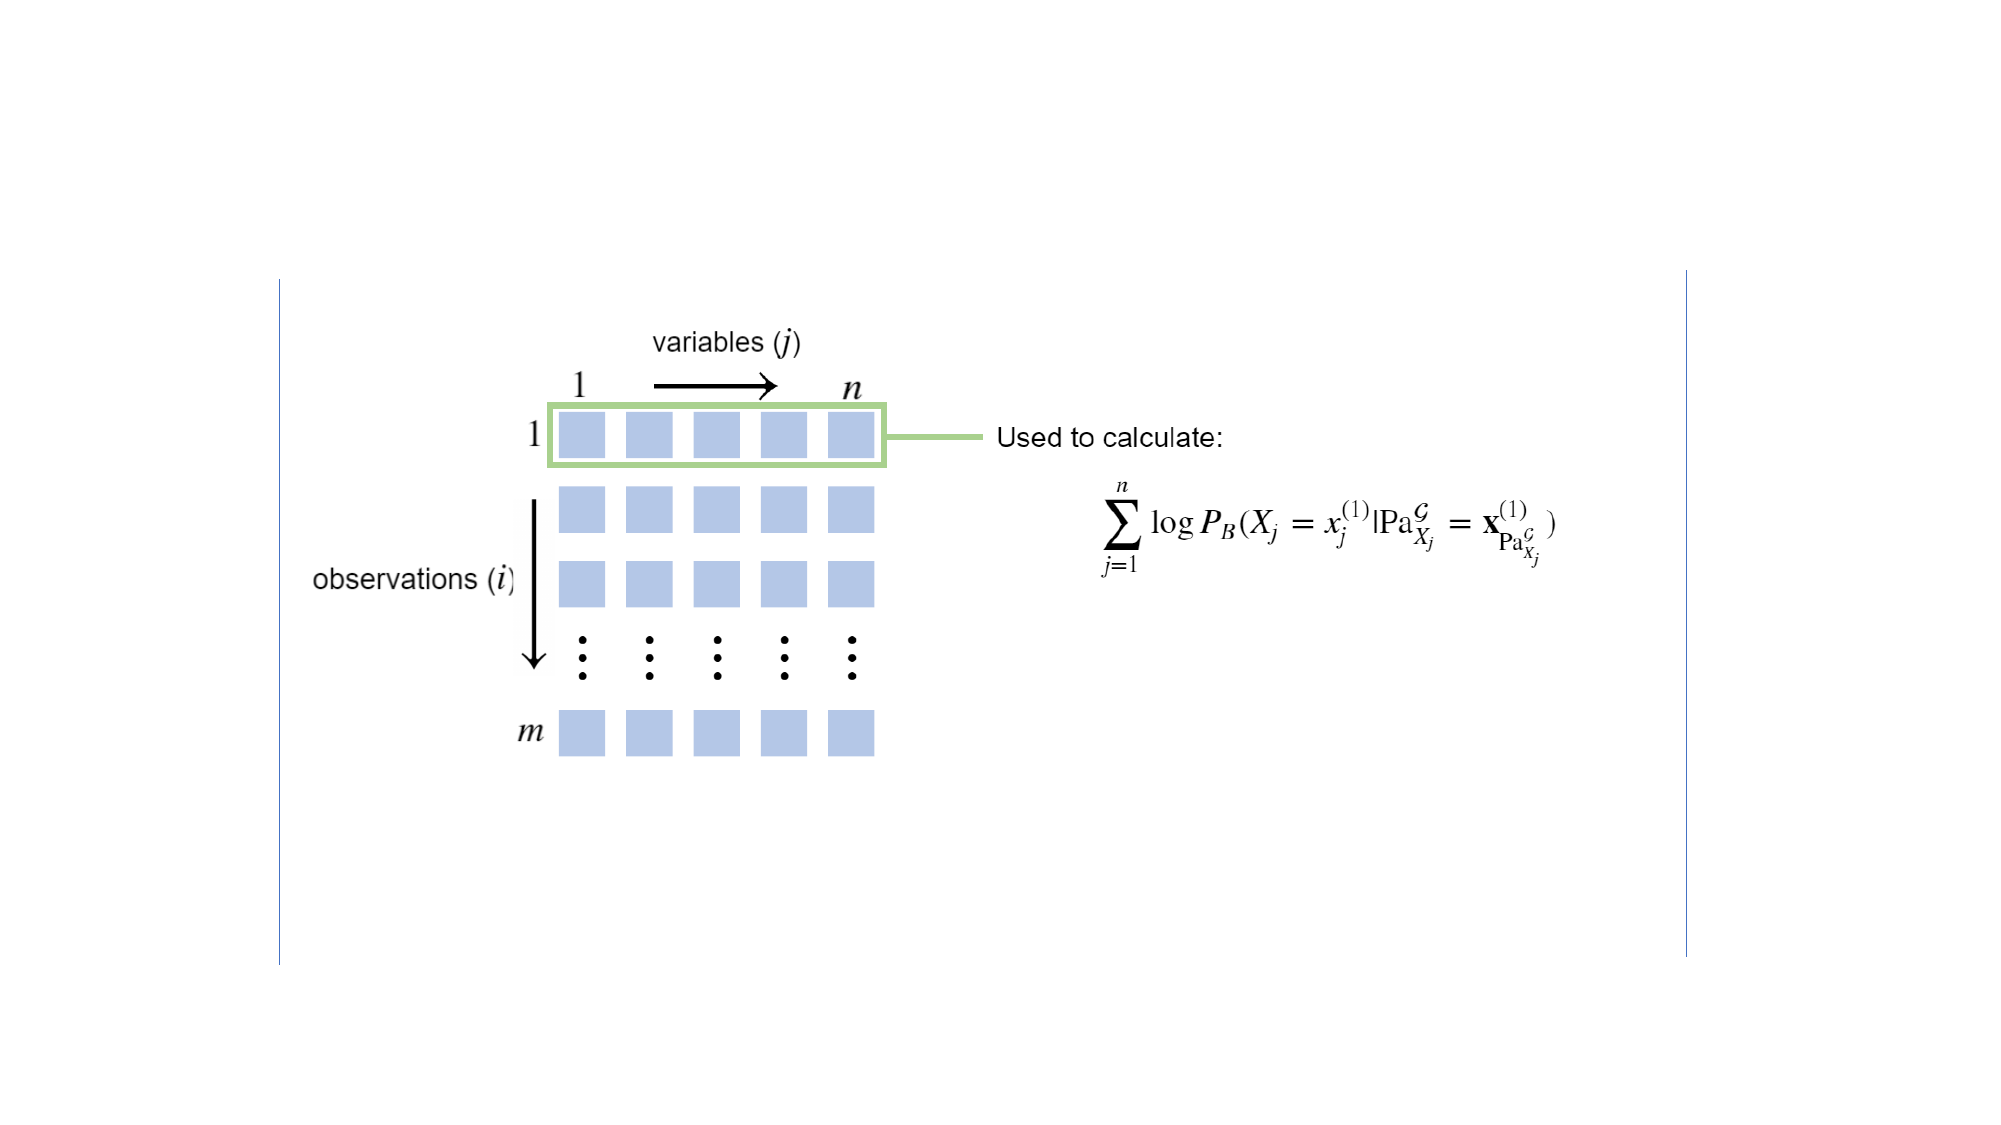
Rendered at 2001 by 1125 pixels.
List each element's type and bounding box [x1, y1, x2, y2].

picture [511, 717, 549, 750]
picture [307, 500, 623, 676]
picture [518, 411, 549, 454]
picture [563, 362, 594, 405]
picture [571, 628, 594, 689]
text_box [558, 560, 875, 608]
text_box [549, 404, 885, 466]
text_box [558, 486, 875, 533]
text_box [558, 411, 875, 459]
picture [638, 628, 661, 689]
picture [987, 416, 1566, 593]
picture [773, 628, 796, 689]
picture [644, 325, 809, 409]
picture [840, 628, 864, 689]
text_box [558, 710, 875, 757]
picture [705, 628, 729, 689]
picture [835, 376, 867, 404]
